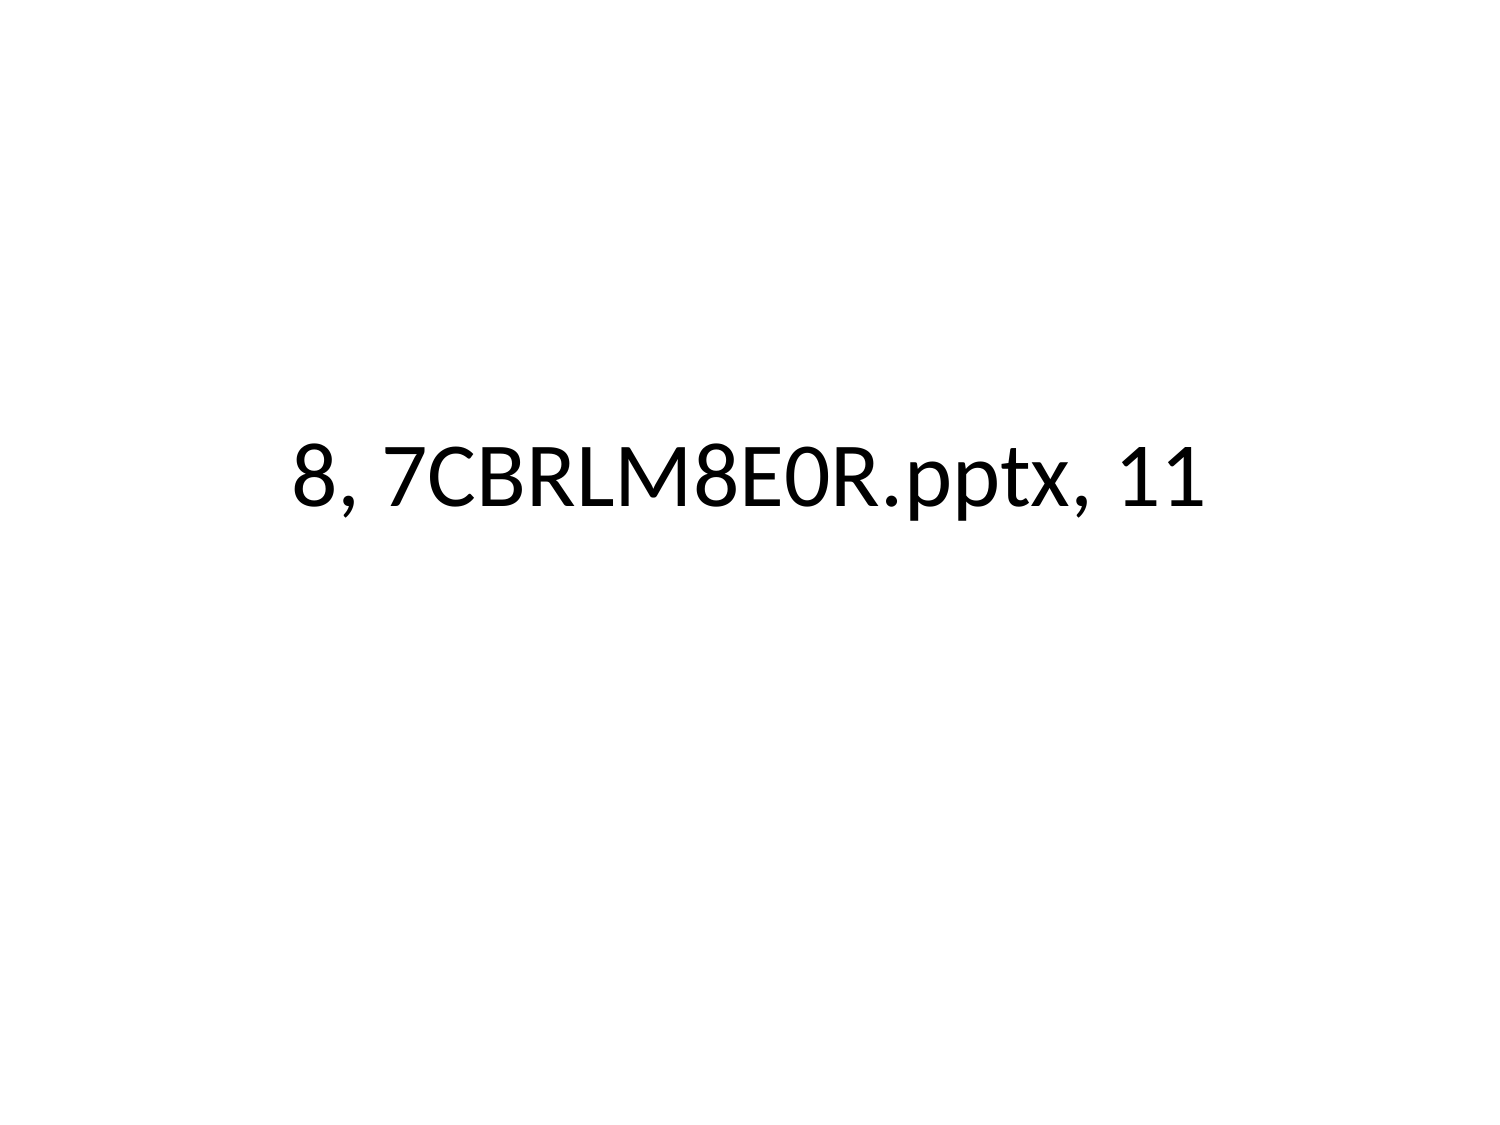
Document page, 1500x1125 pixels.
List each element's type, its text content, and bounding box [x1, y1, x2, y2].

title 8, 7CBRLM8E0R.pptx, 11 [112, 349, 1388, 591]
